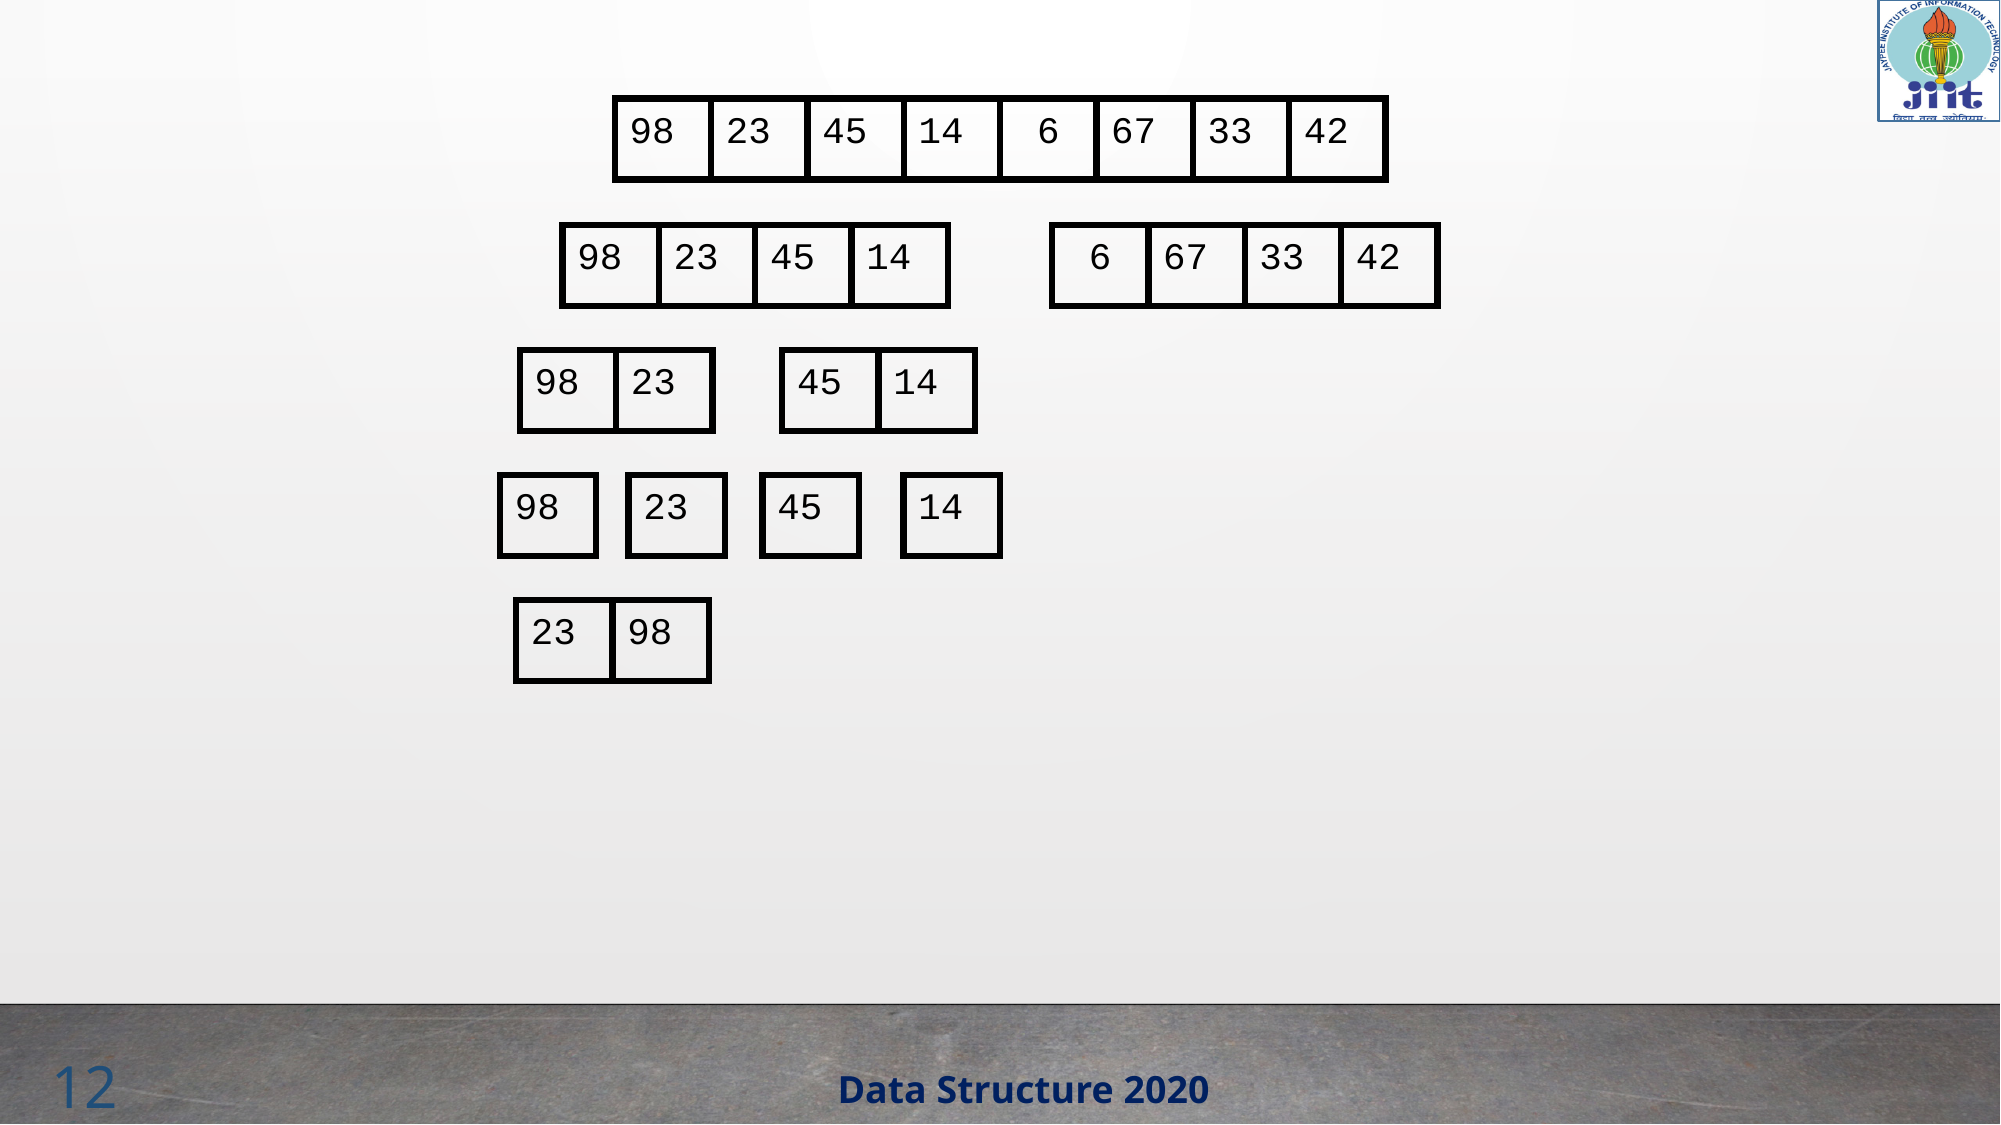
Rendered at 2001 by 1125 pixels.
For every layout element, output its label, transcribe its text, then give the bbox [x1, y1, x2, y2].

text_box 14 [878, 349, 975, 432]
text_box 98 [614, 98, 712, 180]
slide_number 12 [0, 1042, 133, 1125]
text_box 45 [762, 474, 859, 557]
text_box 42 [1289, 98, 1386, 180]
text_box 23 [516, 599, 612, 682]
text_box 14 [851, 224, 948, 307]
text_box 23 [712, 98, 808, 180]
text_box 14 [903, 474, 1000, 557]
text_box 45 [808, 98, 903, 180]
text_box 23 [628, 474, 725, 557]
text_box 98 [562, 224, 659, 307]
text_box 33 [1244, 224, 1341, 307]
text_box 98 [499, 474, 597, 557]
text_box 6 [1000, 98, 1097, 180]
text_box 45 [756, 224, 851, 307]
picture [0, 1004, 2000, 1124]
text_box 23 [617, 349, 713, 432]
text_box 98 [612, 599, 709, 682]
text_box 33 [1192, 98, 1289, 180]
text_box 98 [519, 349, 617, 432]
text_box 14 [903, 98, 1000, 180]
text_box 6 [1052, 224, 1149, 307]
text_box 23 [659, 224, 756, 307]
picture [1880, 1, 1999, 120]
text_box 45 [782, 349, 878, 432]
text_box 67 [1097, 98, 1192, 180]
text_box 42 [1341, 224, 1438, 307]
text_box 67 [1149, 224, 1244, 307]
